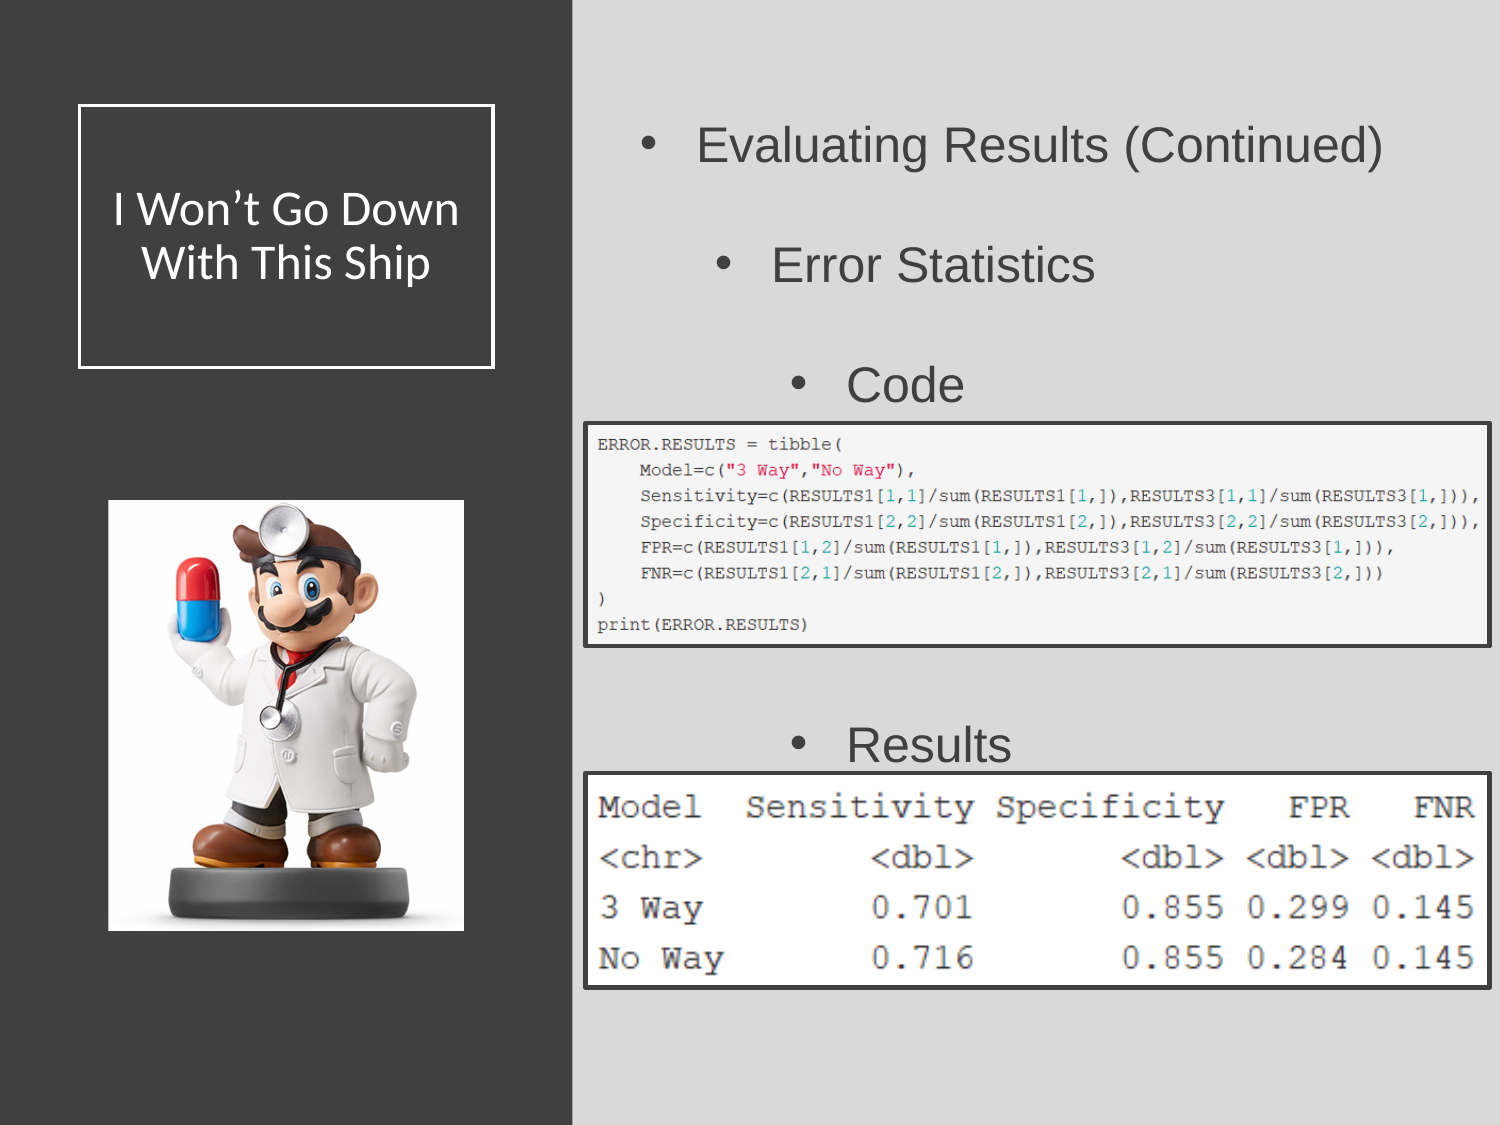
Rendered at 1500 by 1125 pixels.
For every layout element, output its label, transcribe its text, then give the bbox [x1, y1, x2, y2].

text_box Evaluating Results (Continued) Error Statistics Code Results [624, 105, 1500, 781]
title I Won’t Go Down With This Ship [78, 105, 494, 368]
text_box [0, 0, 573, 1125]
picture [107, 499, 465, 931]
picture [587, 774, 1488, 986]
picture [587, 424, 1488, 645]
